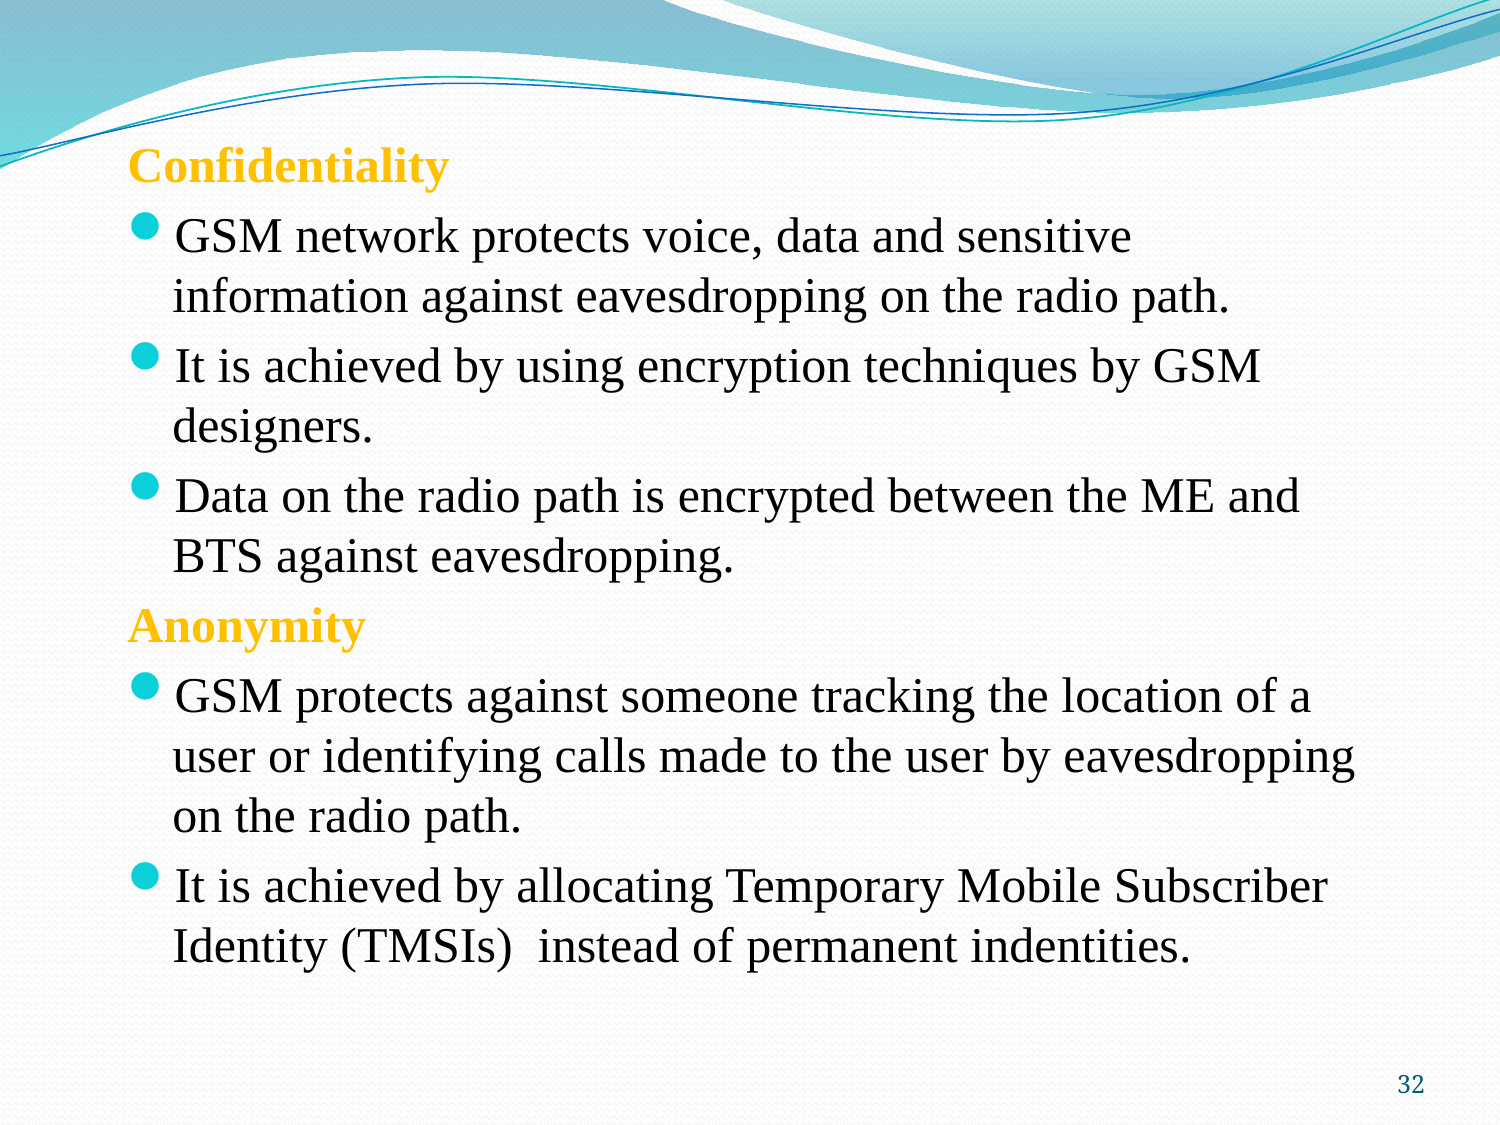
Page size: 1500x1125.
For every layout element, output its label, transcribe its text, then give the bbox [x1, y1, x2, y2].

slide_number 32 [1299, 1042, 1425, 1103]
list Confidentiality GSM network protects voice, data and sensitive information against eavesdropping on the radio path. It is achieved by using encryption techniques by GSM designers. Data on the radio path is encrypted between the ME and BTS against eavesdropping. Anonymity GSM protects against someone tracking the location of a user or identifying calls made to the user by eavesdropping on the radio path. It is achieved by allocating Temporary Mobile Subscriber Identity (TMSIs) instead of permanent indentities. [112, 125, 1388, 1088]
